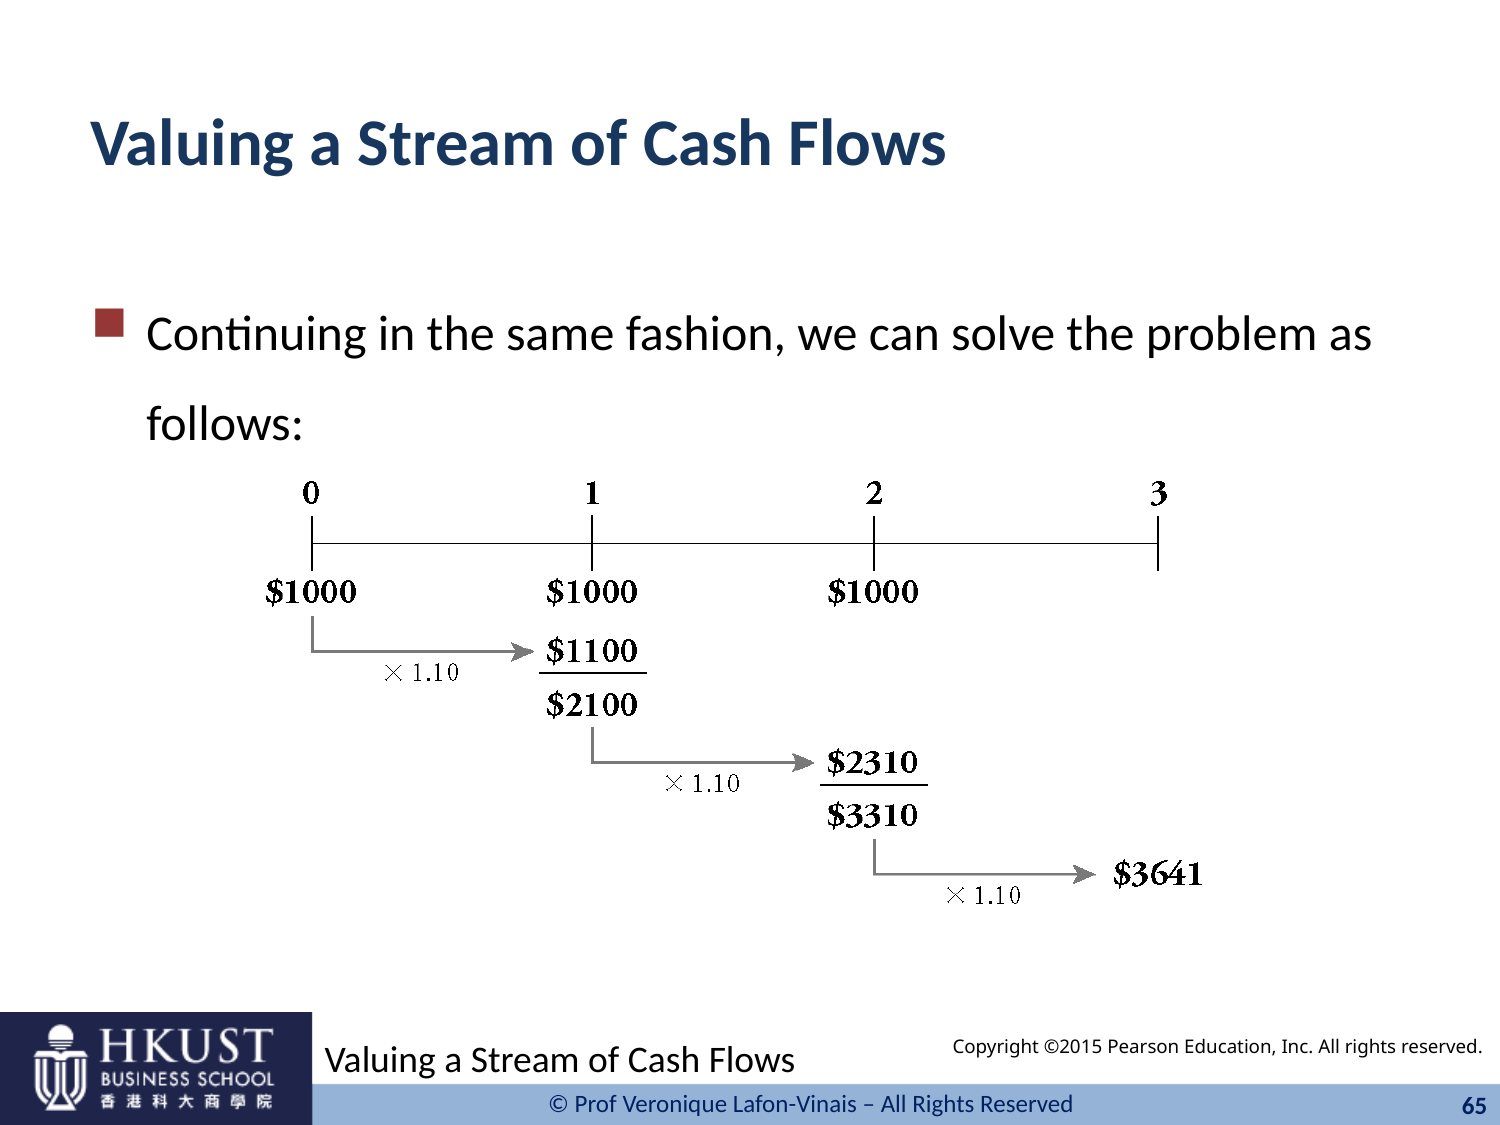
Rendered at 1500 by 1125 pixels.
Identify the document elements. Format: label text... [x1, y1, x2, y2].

list Continuing in the same fashion, we can solve the problem as follows: [74, 262, 1426, 1006]
picture [265, 473, 1204, 911]
title Valuing a Stream of Cash Flows [74, 44, 1426, 233]
text_box Copyright ©2015 Pearson Education, Inc. All rights reserved. [813, 1034, 1483, 1065]
text_box Valuing a Stream of Cash Flows [309, 1027, 813, 1088]
slide_number 65 [1351, 1080, 1500, 1125]
picture [0, 1012, 1500, 1125]
